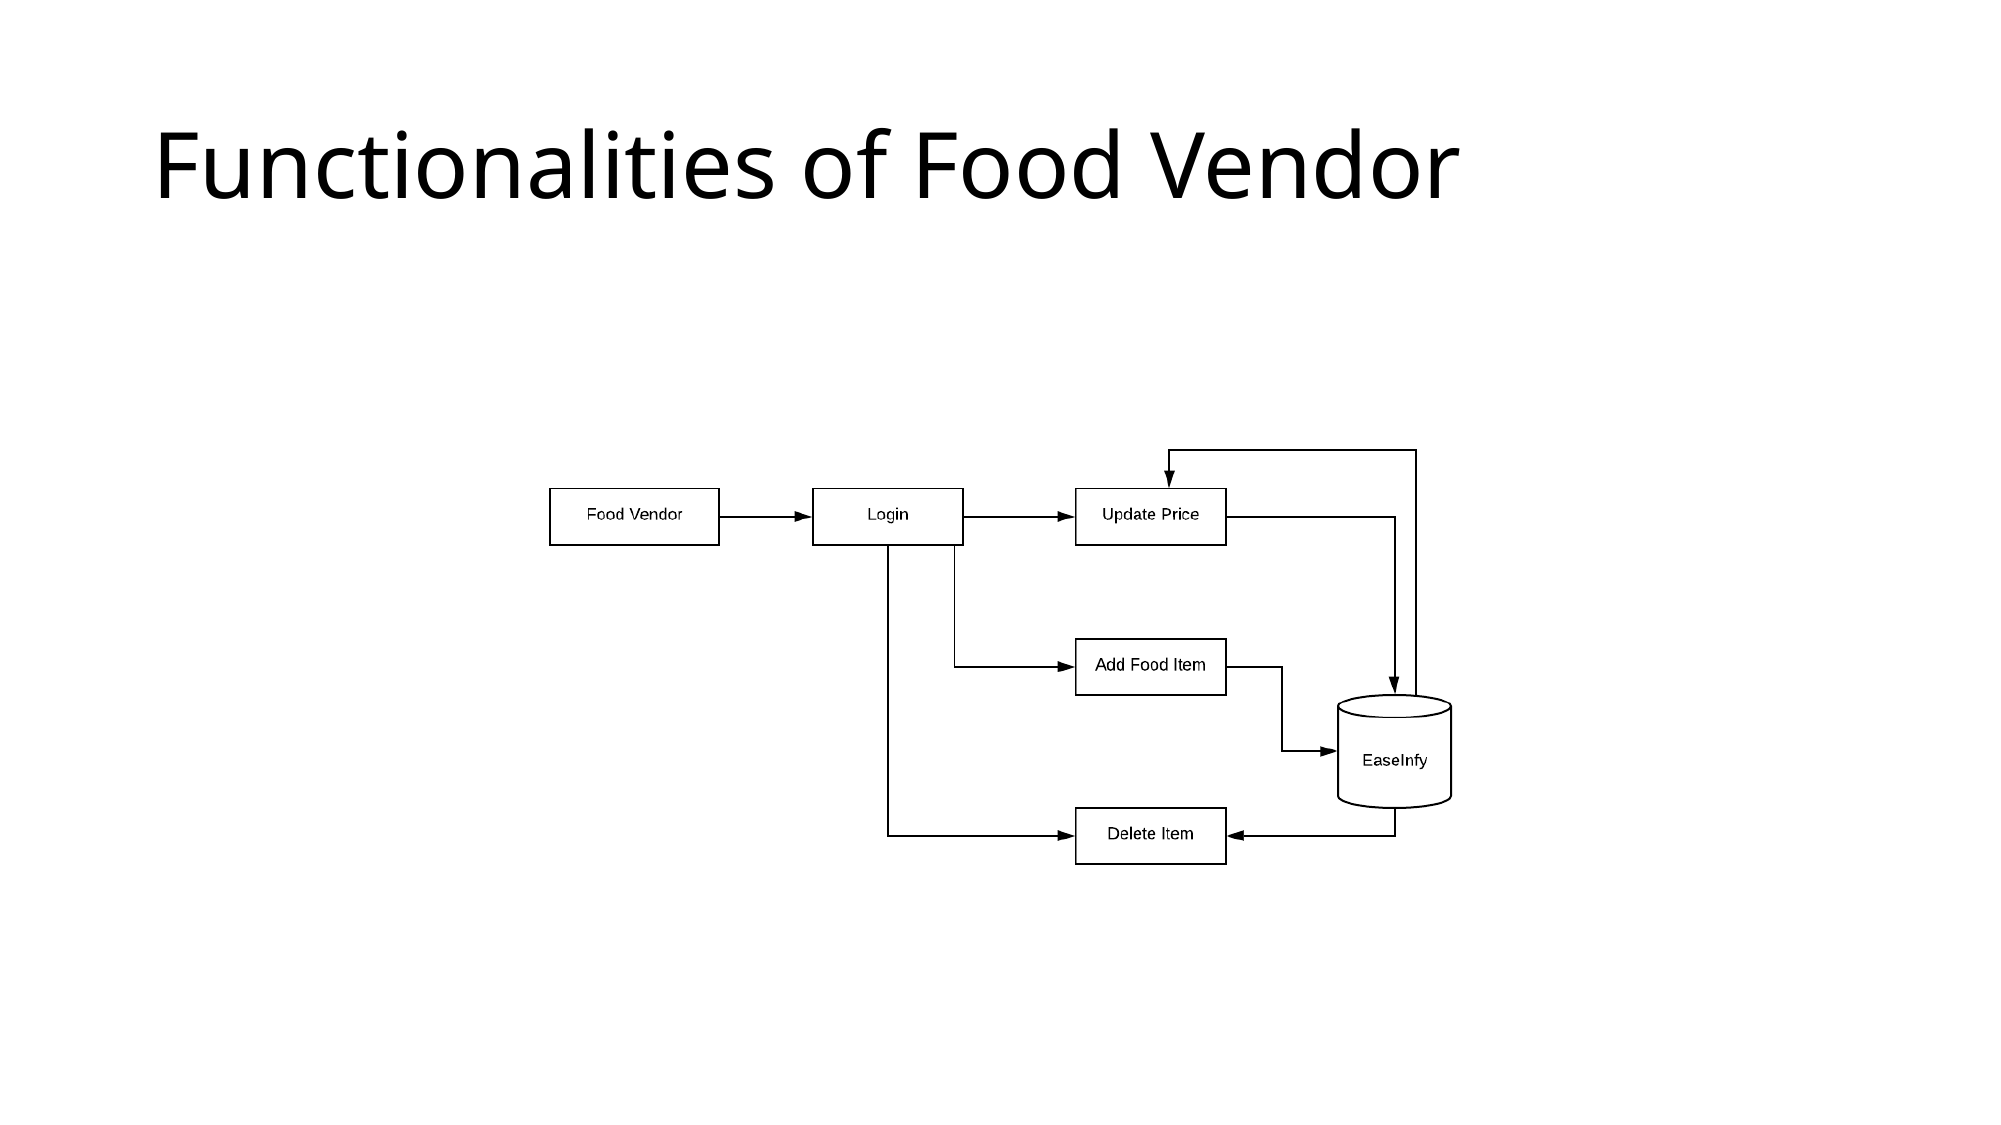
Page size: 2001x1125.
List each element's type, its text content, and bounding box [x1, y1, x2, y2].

title Functionalities of Food Vendor [137, 59, 1863, 278]
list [512, 412, 1488, 901]
